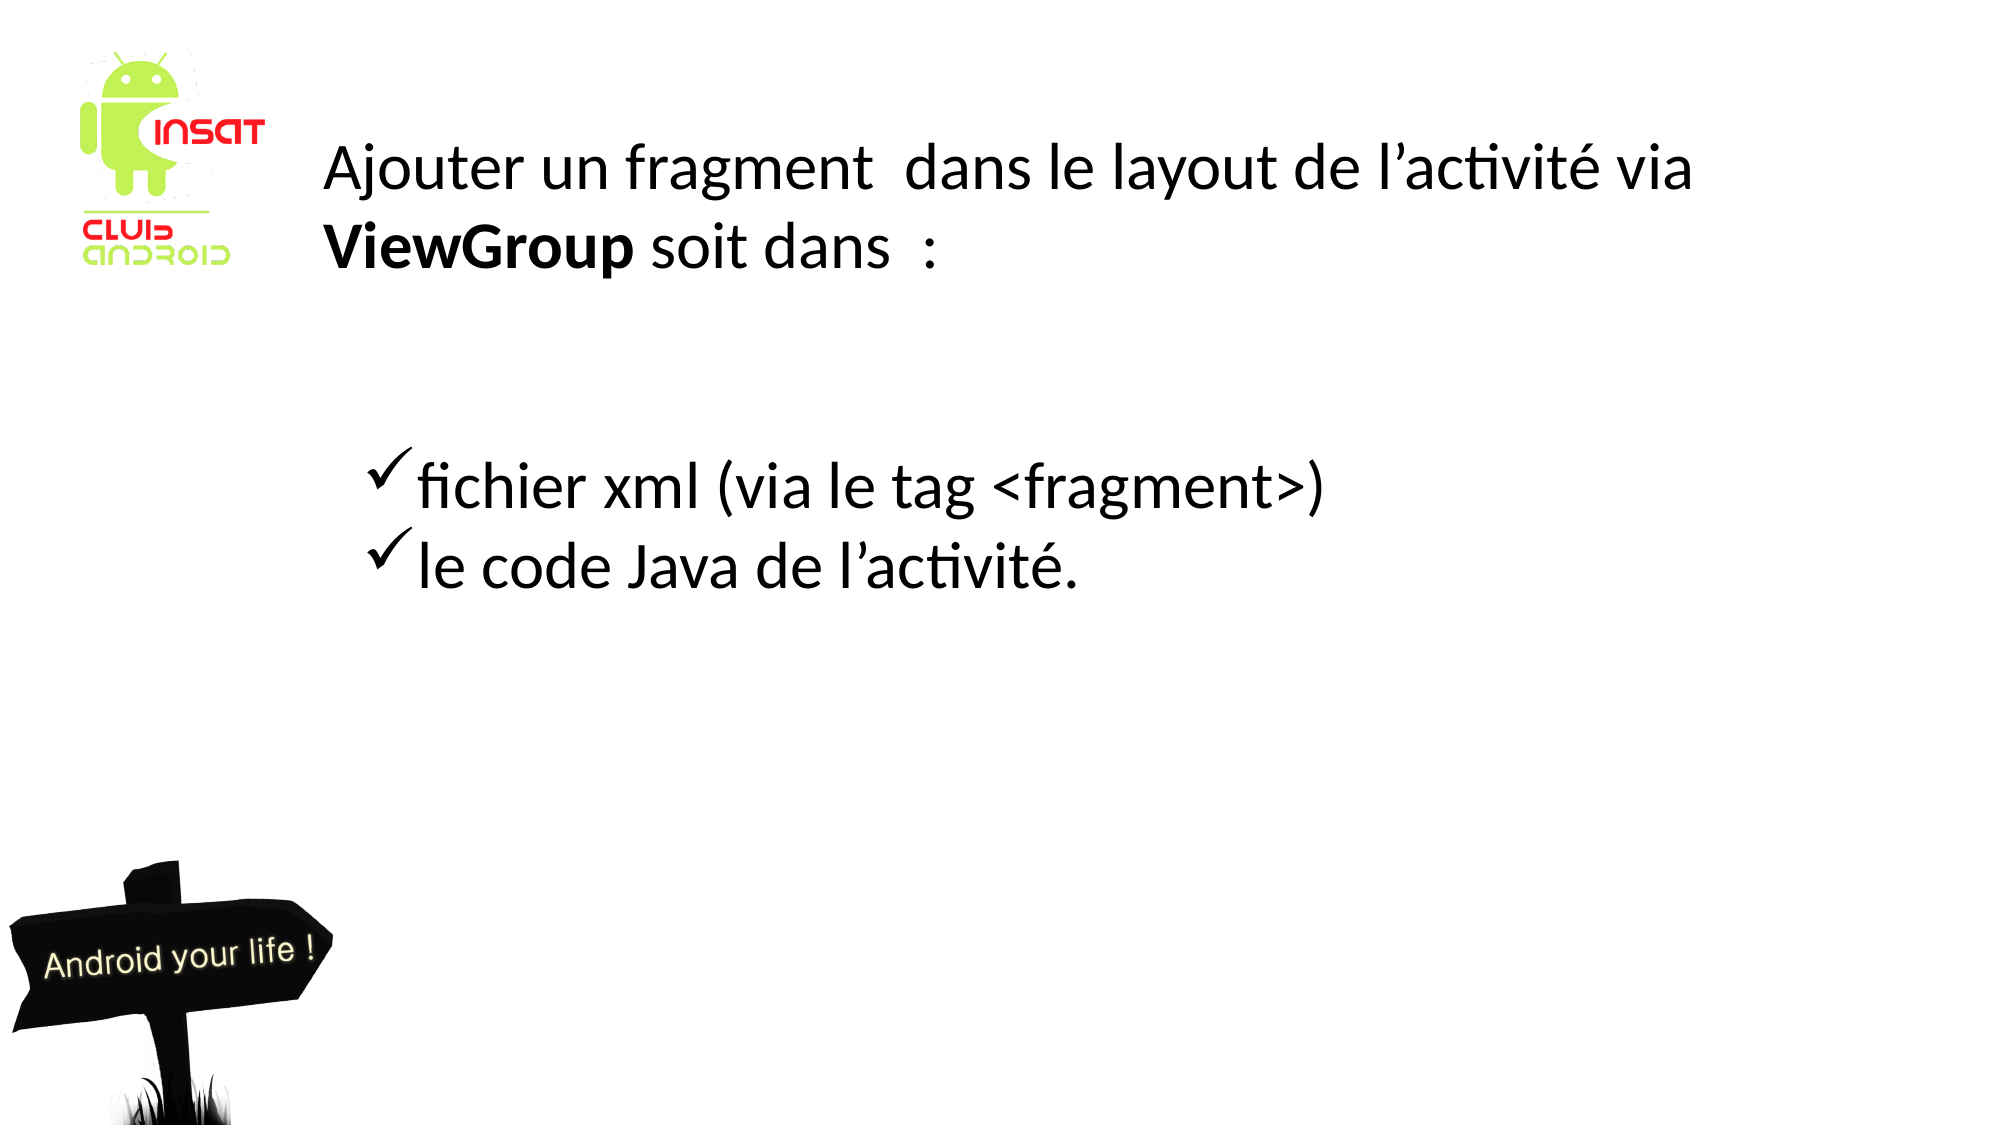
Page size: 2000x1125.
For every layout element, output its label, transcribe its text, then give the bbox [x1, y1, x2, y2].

picture [80, 48, 266, 265]
picture [1, 851, 346, 1125]
text_box Ajouter un fragment dans le layout de l’activité via ViewGroup soit dans : fichier xml (via le tag <fragment>) le code Java de l’activité. [308, 35, 1762, 1075]
